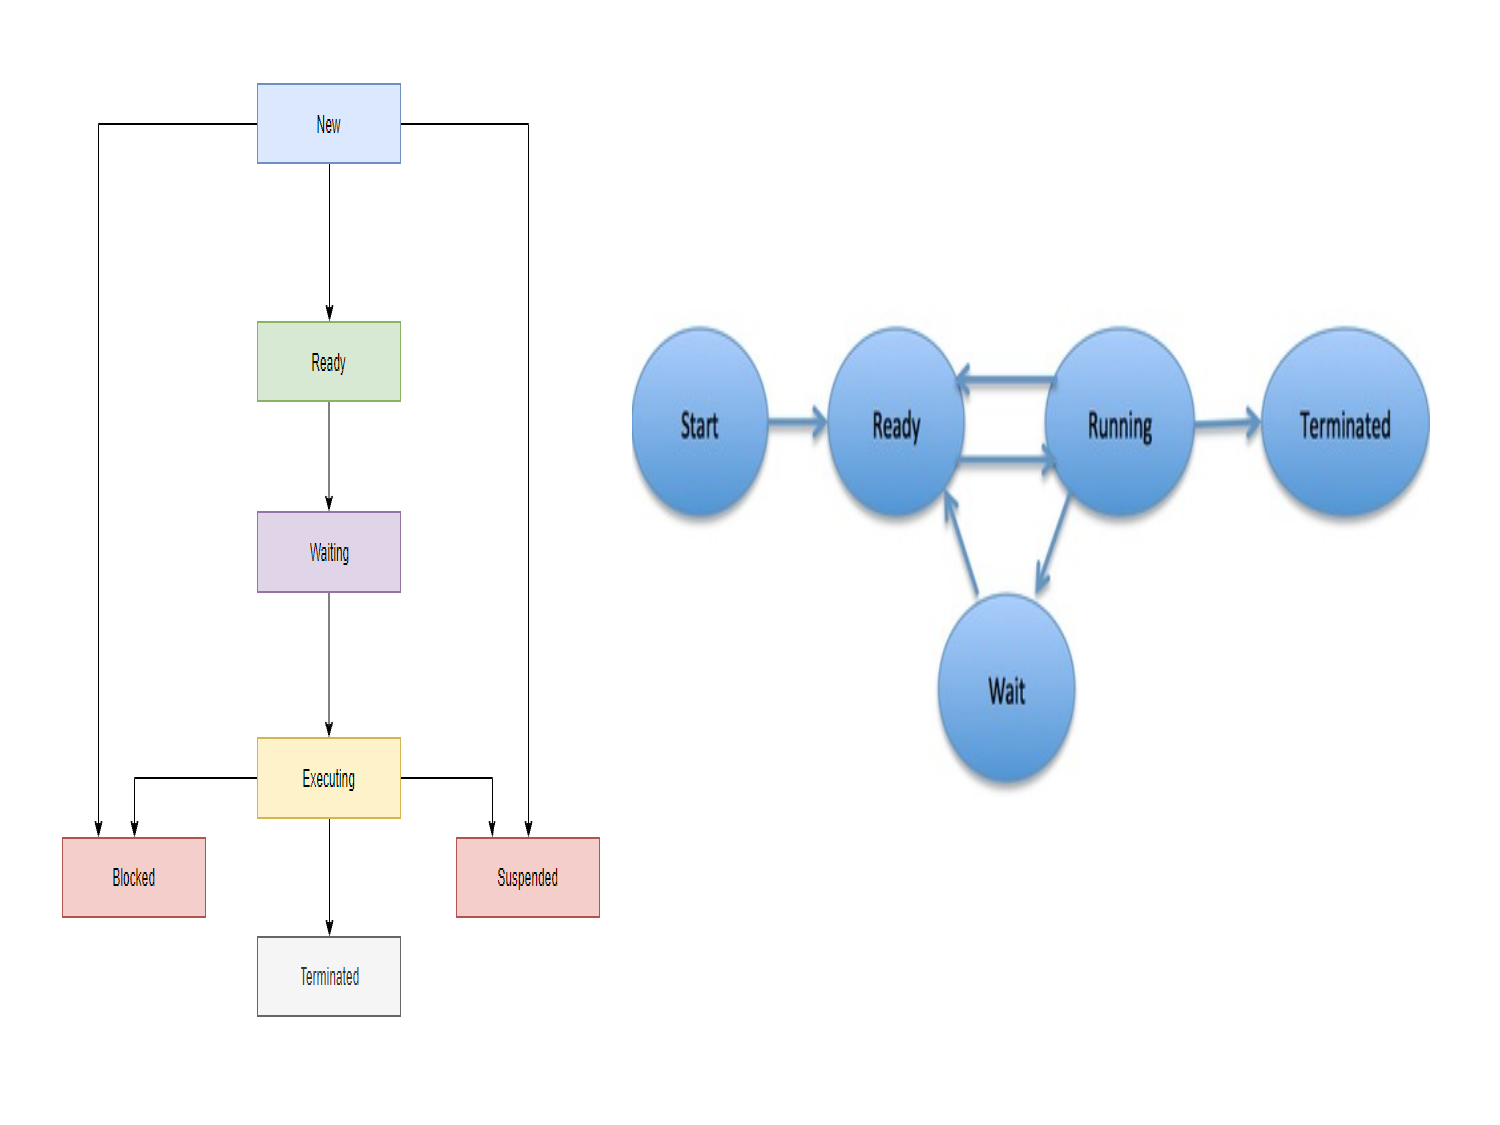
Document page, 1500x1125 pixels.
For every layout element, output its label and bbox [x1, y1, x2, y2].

picture [632, 269, 1430, 798]
picture [46, 46, 622, 1067]
